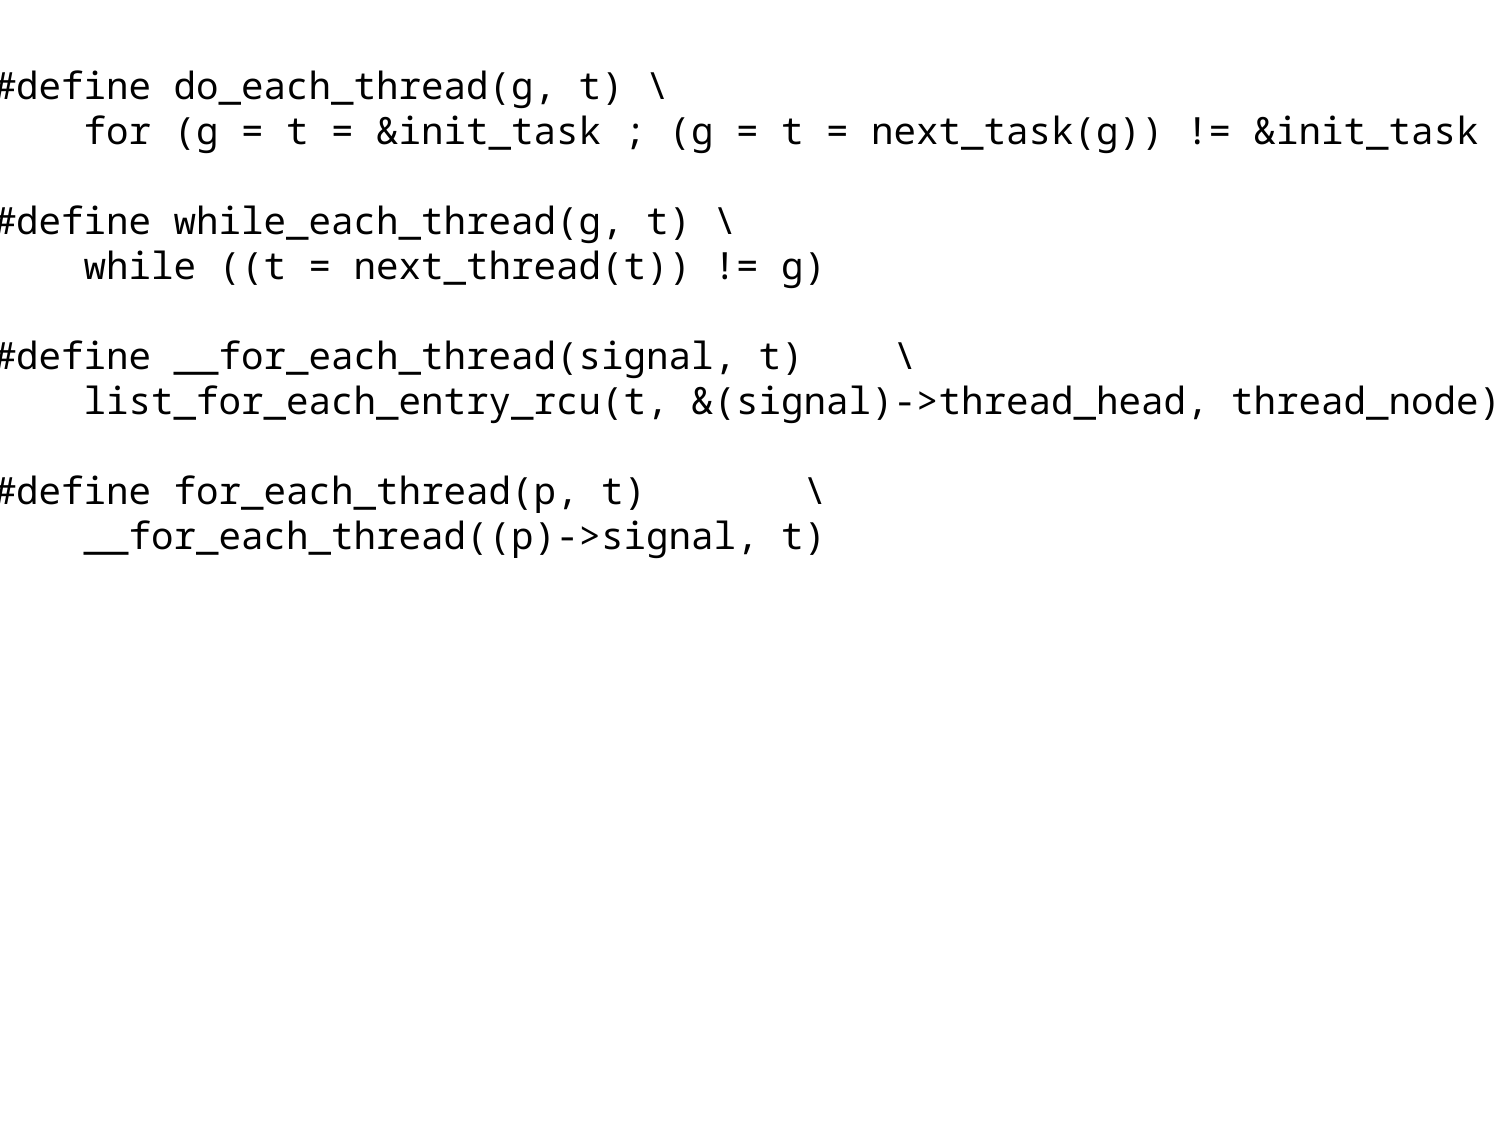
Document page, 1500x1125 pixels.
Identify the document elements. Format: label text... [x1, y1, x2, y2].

text_box #define do_each_thread(g, t) \ for (g = t = &init_task ; (g = t = next_task(g)) != &init_task ; ) do #define while_each_thread(g, t) \ while ((t = next_thread(t)) != g) #define __for_each_thread(signal, t) \ list_for_each_entry_rcu(t, &(signal)->thread_head, thread_node) #define for_each_thread(p, t) \ __for_each_thread((p)->signal, t) [0, 54, 1500, 610]
